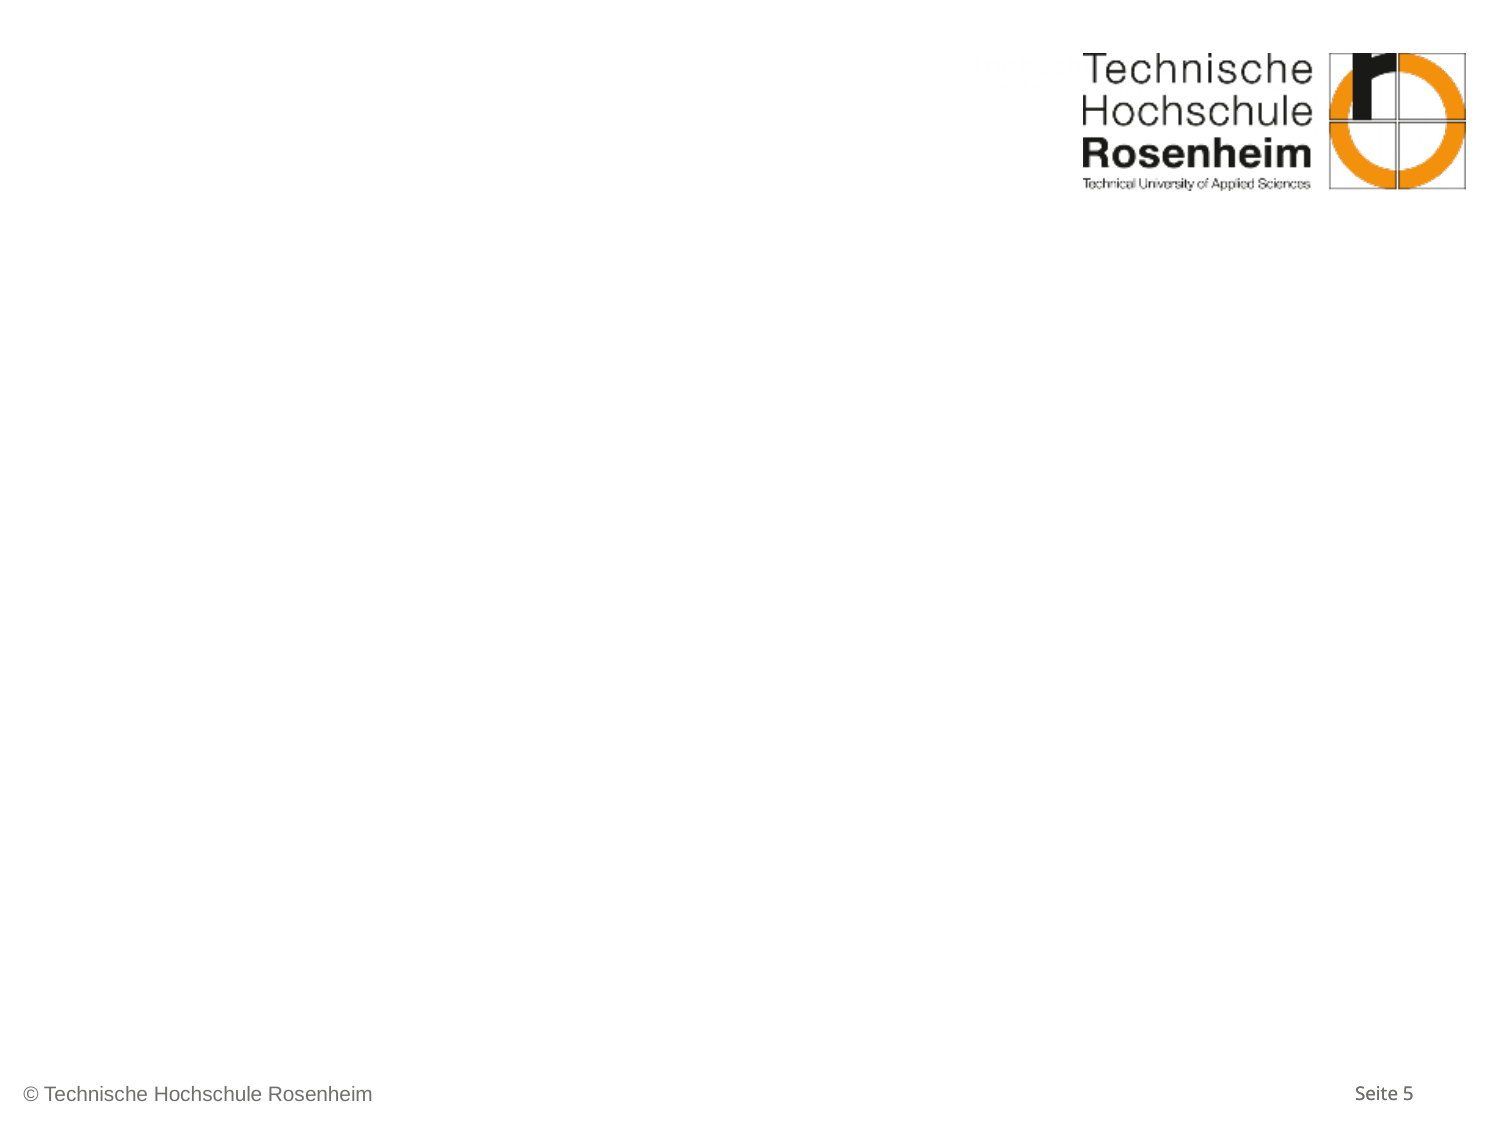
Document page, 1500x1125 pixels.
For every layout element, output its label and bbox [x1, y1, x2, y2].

picture [965, 53, 1466, 191]
